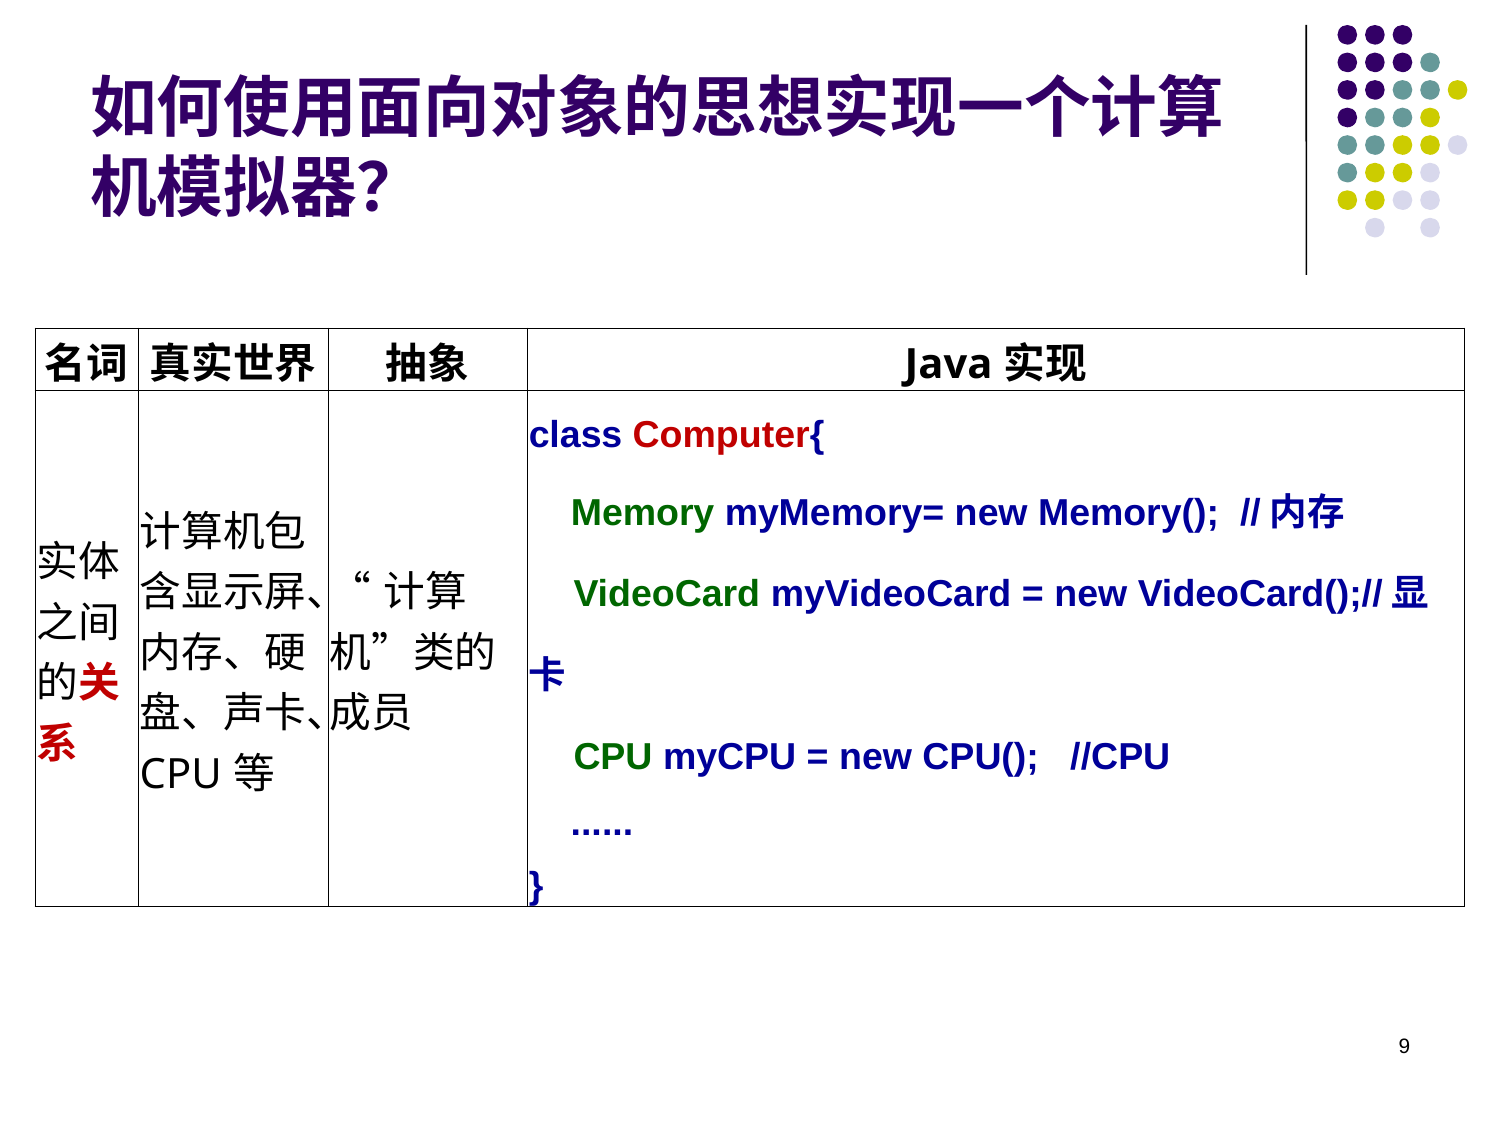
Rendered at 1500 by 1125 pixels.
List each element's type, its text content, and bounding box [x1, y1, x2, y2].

table_header 真实世界 [139, 329, 328, 390]
title 如何使用面向对象的思想实现一个计算机模拟器？ [74, 19, 1255, 233]
table_cell “计算机”类的成员 [329, 391, 527, 906]
table_cell class Computer{ Memory myMemory= new Memory(); //内存 VideoCard myVideoCard = new VideoCard();//显卡 CPU myCPU = new CPU(); //CPU ...... } [528, 391, 1464, 906]
table_header Java实现 [528, 329, 1464, 390]
table_cell 实体之间的关系 [36, 391, 138, 906]
table_cell 计算机包含显示屏、内存、硬盘、声卡、CPU等 [139, 391, 328, 906]
slide_number 9 [1074, 1024, 1426, 1101]
table_header 抽象 [329, 329, 527, 390]
table_header 名词 [36, 329, 138, 390]
